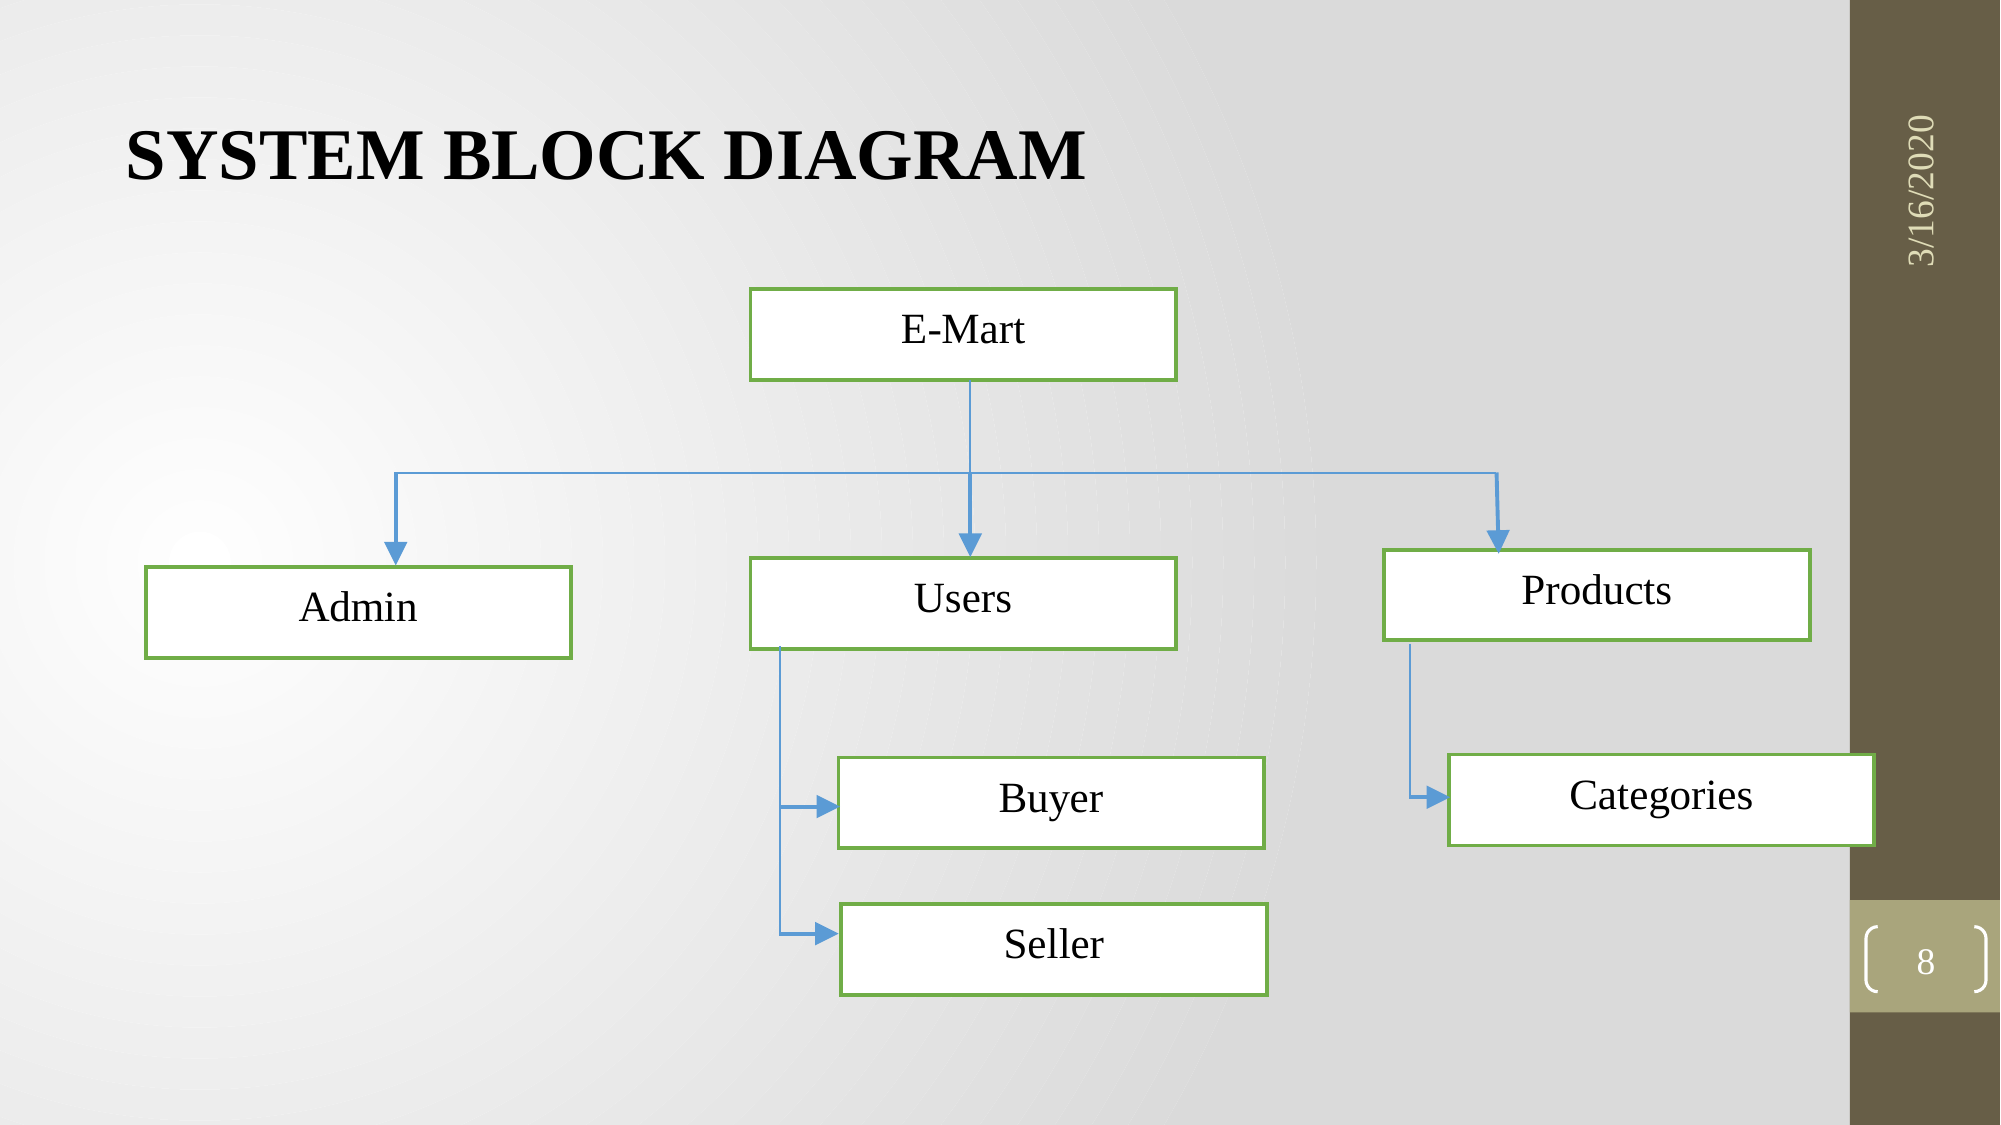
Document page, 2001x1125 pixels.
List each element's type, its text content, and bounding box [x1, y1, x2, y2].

text_box SYSTEM BLOCK DIAGRAM [111, 99, 1522, 203]
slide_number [1878, 100, 1959, 501]
picture [51, 243, 1883, 1006]
slide_number 8 [1897, 925, 1988, 994]
